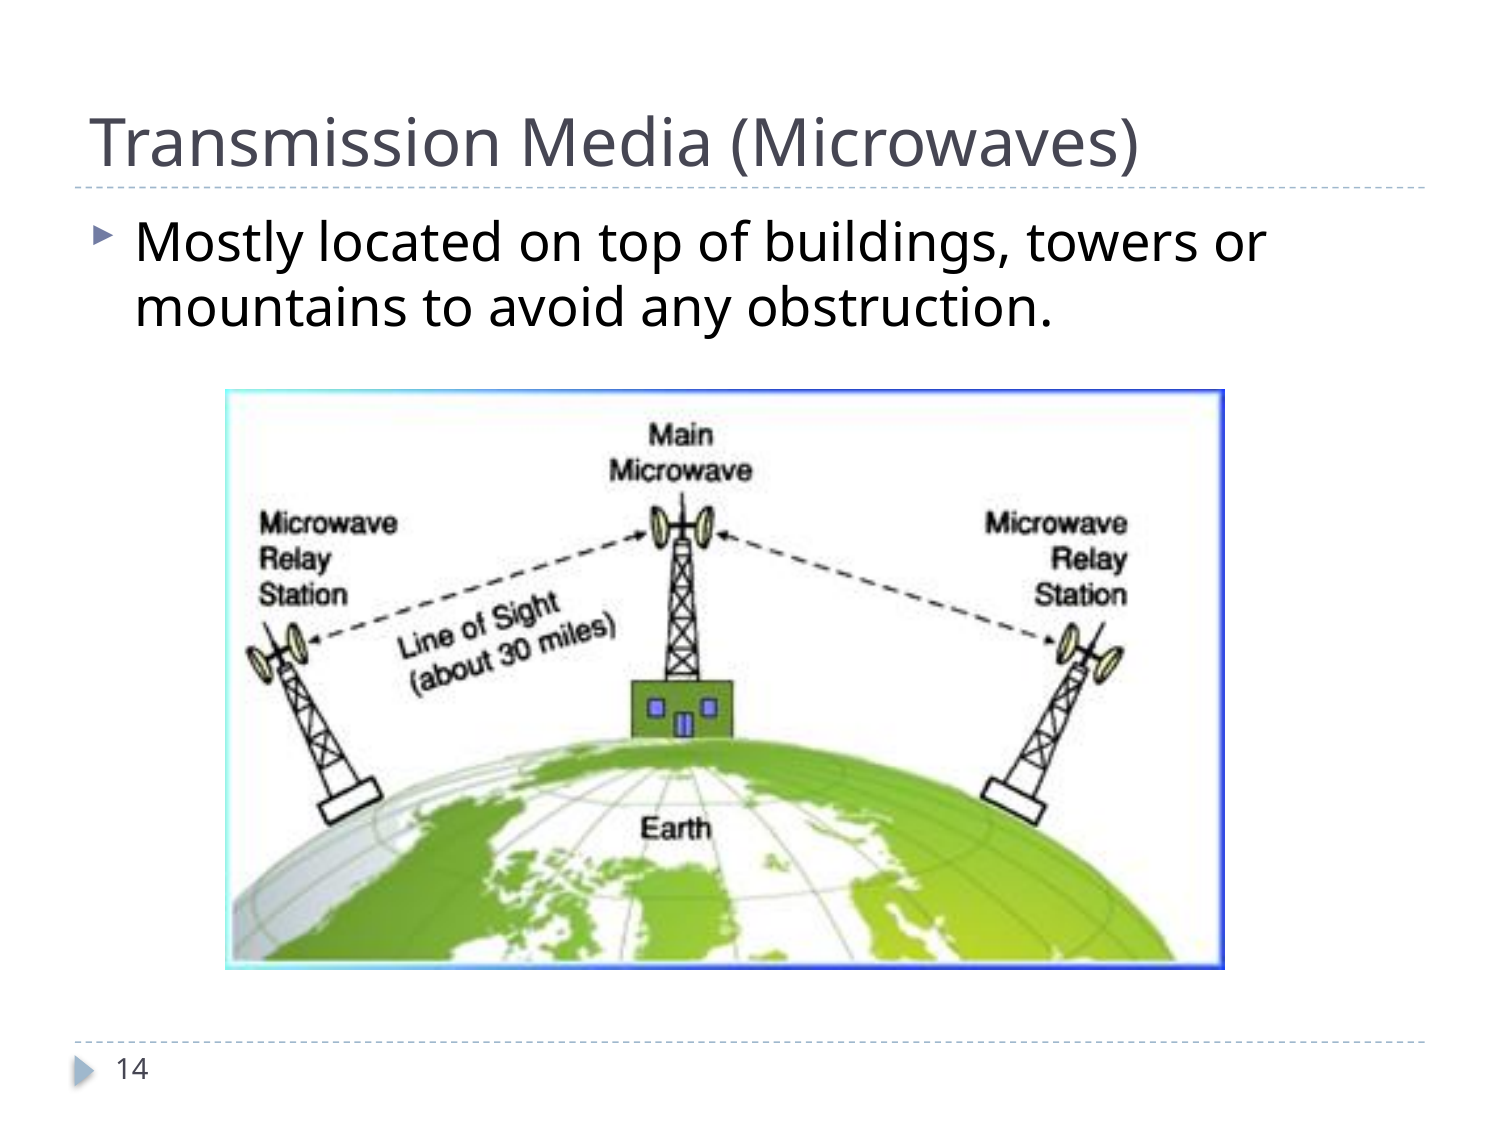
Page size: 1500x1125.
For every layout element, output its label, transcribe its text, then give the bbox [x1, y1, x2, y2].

slide_number 14 [100, 1042, 426, 1103]
picture [224, 389, 1226, 971]
title Transmission Media (Microwaves) [75, 24, 1425, 188]
list Mostly located on top of buildings, towers or mountains to avoid any obstruction. [75, 200, 1425, 1010]
